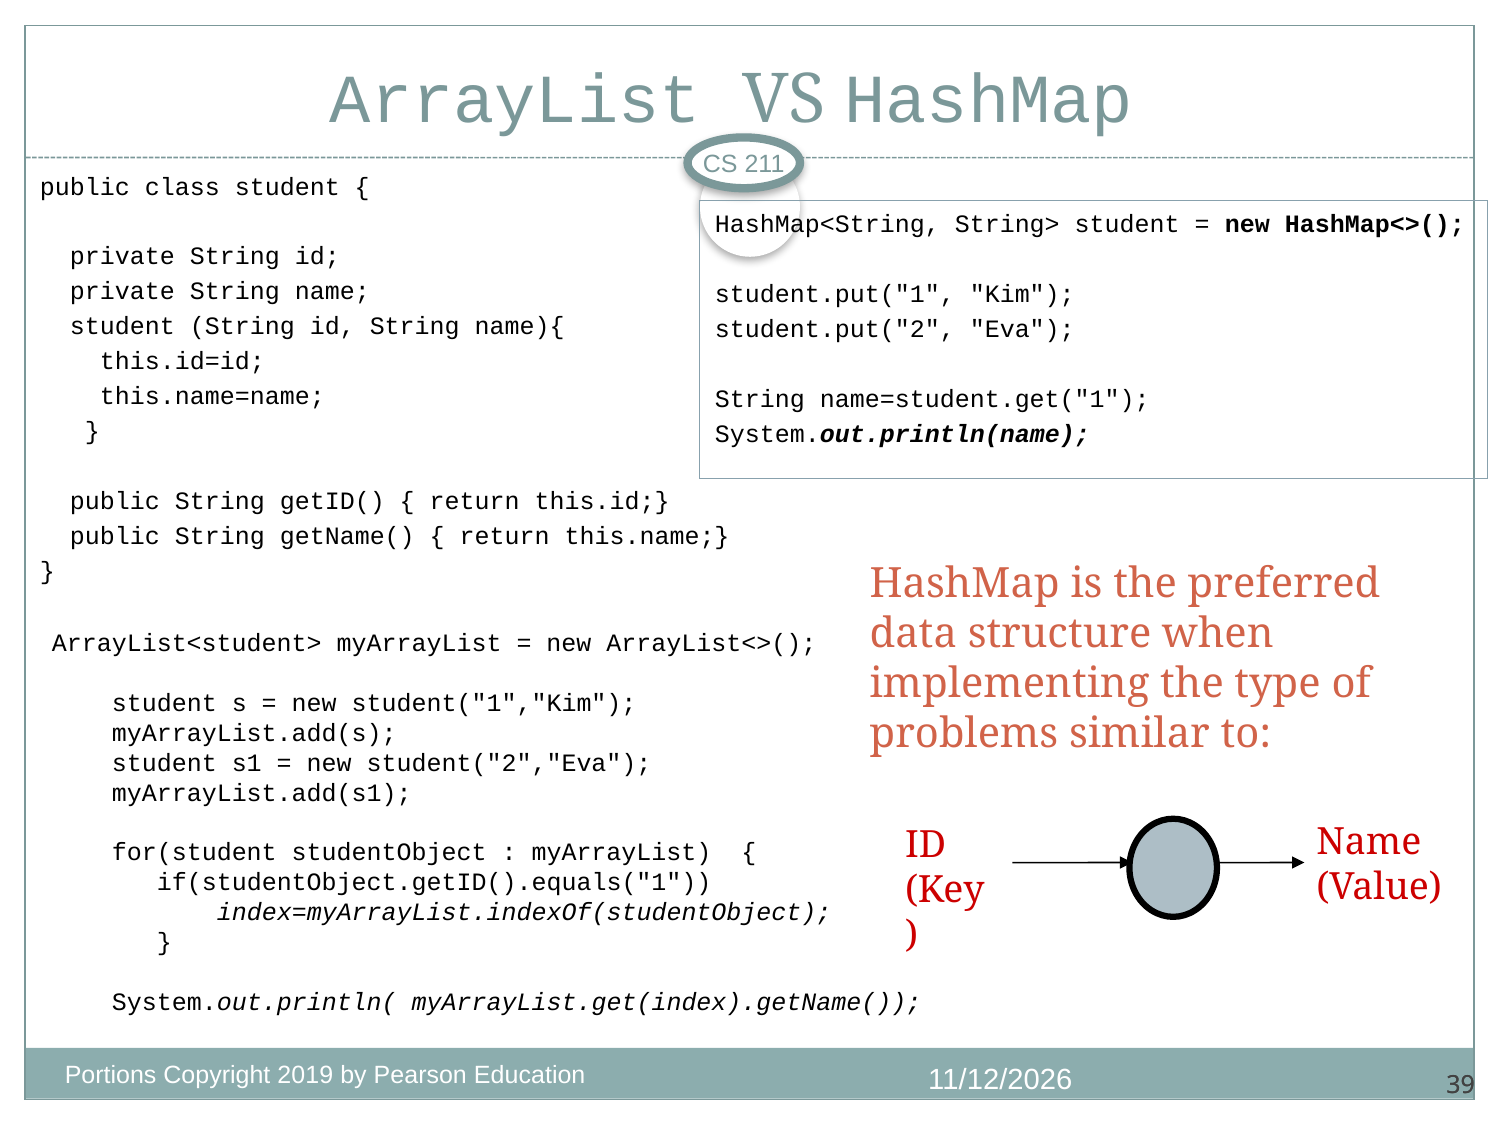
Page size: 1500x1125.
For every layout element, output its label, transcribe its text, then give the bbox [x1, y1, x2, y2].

text_box [1216, 856, 1301, 869]
footer Portions Copyright 2019 by Pearson Education [50, 1051, 663, 1112]
text_box public class student { private String id; private String name; student (String id, String name){ this.id=id; this.name=name; } public String getID() { return this.id;} public String getName() { return this.name;} } [24, 162, 772, 613]
list HashMap<String, String> student = new HashMap<>(); student.put("1", "Kim"); student.put("2", "Eva"); String name=student.get("1"); System.out.println(name); [772, 200, 1488, 479]
text_box HashMap is the preferred data structure when implementing the type of problems similar to: [854, 548, 1405, 764]
text_box ArrayList<student> myArrayList = new ArrayList<>(); student s = new student("1","Kim"); myArrayList.add(s); student s1 = new student("2","Eva"); myArrayList.add(s1); for(student studentObject : myArrayList) { if(studentObject.getID().equals("1")) index=myArrayList.indexOf(studentObject); } System.out.println( myArrayList.get(index).getName()); [37, 618, 990, 1023]
title ArrayList VS HashMap [49, 37, 1450, 144]
text_box Name (Value) [1301, 809, 1463, 915]
text_box ID (Key) [890, 812, 1013, 963]
text_box [1012, 856, 1133, 869]
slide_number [837, 1052, 1088, 1113]
text_box [1129, 818, 1217, 917]
slide_number CS 211 [675, 137, 813, 188]
